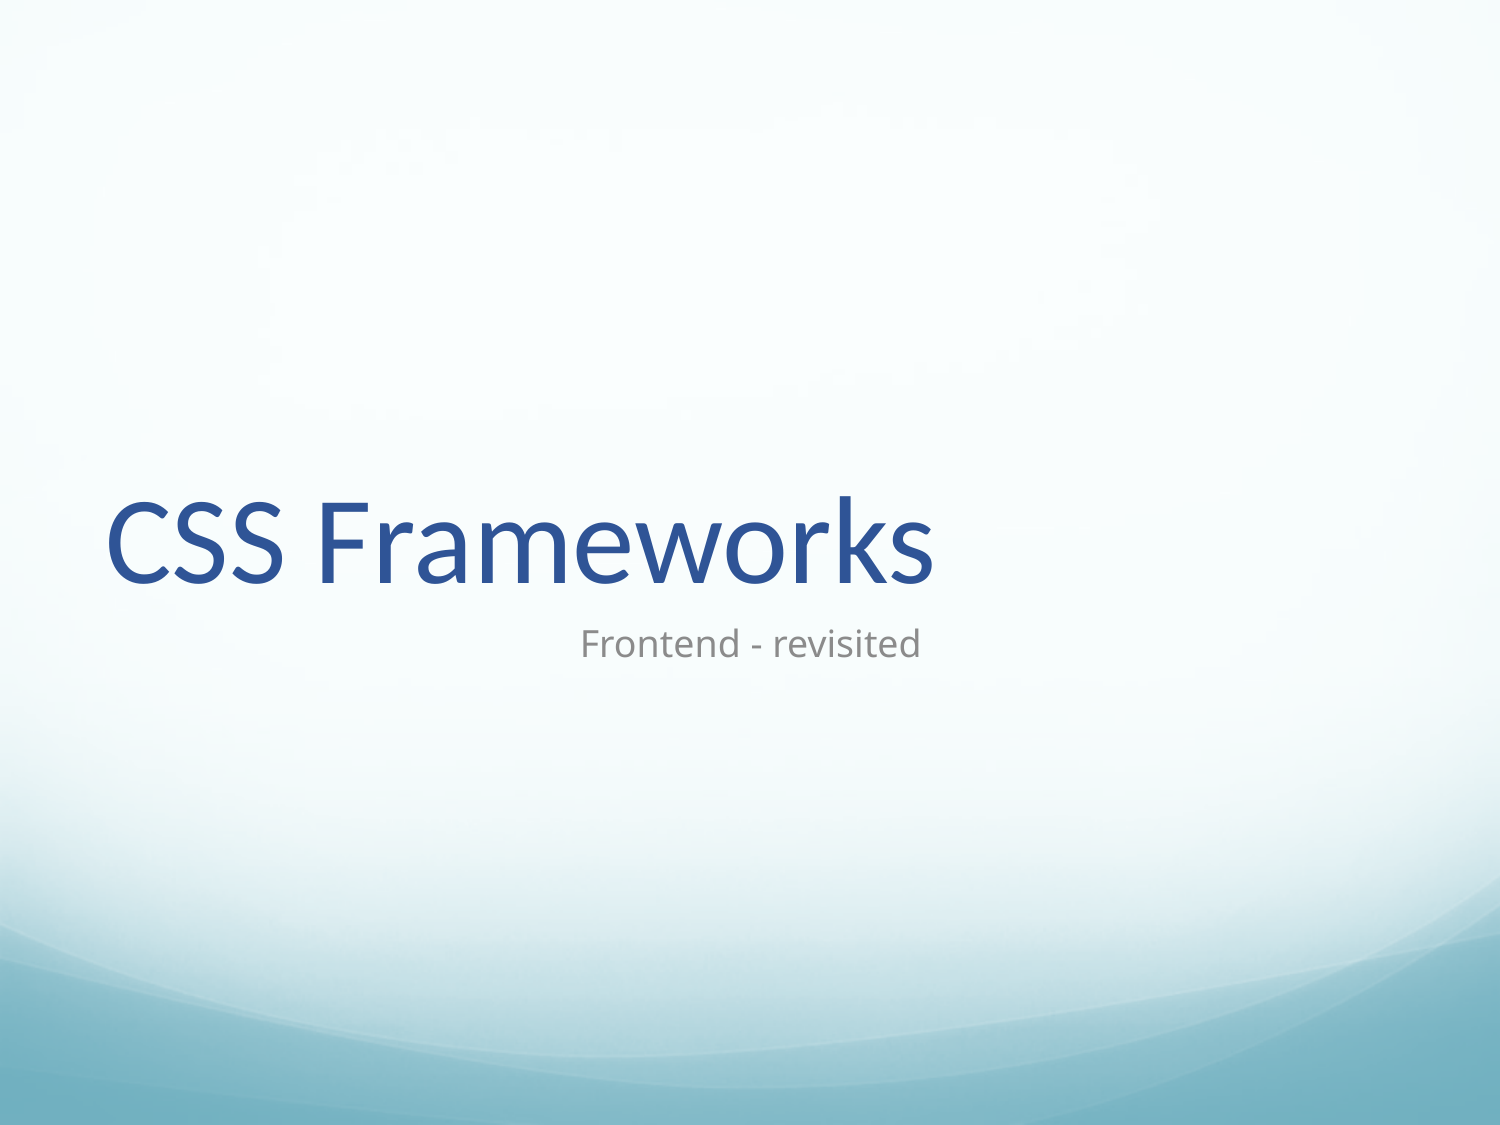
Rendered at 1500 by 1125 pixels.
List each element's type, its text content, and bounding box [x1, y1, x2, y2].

title CSS Frameworks [90, 394, 1412, 612]
list Frontend - revisited [90, 612, 1412, 859]
